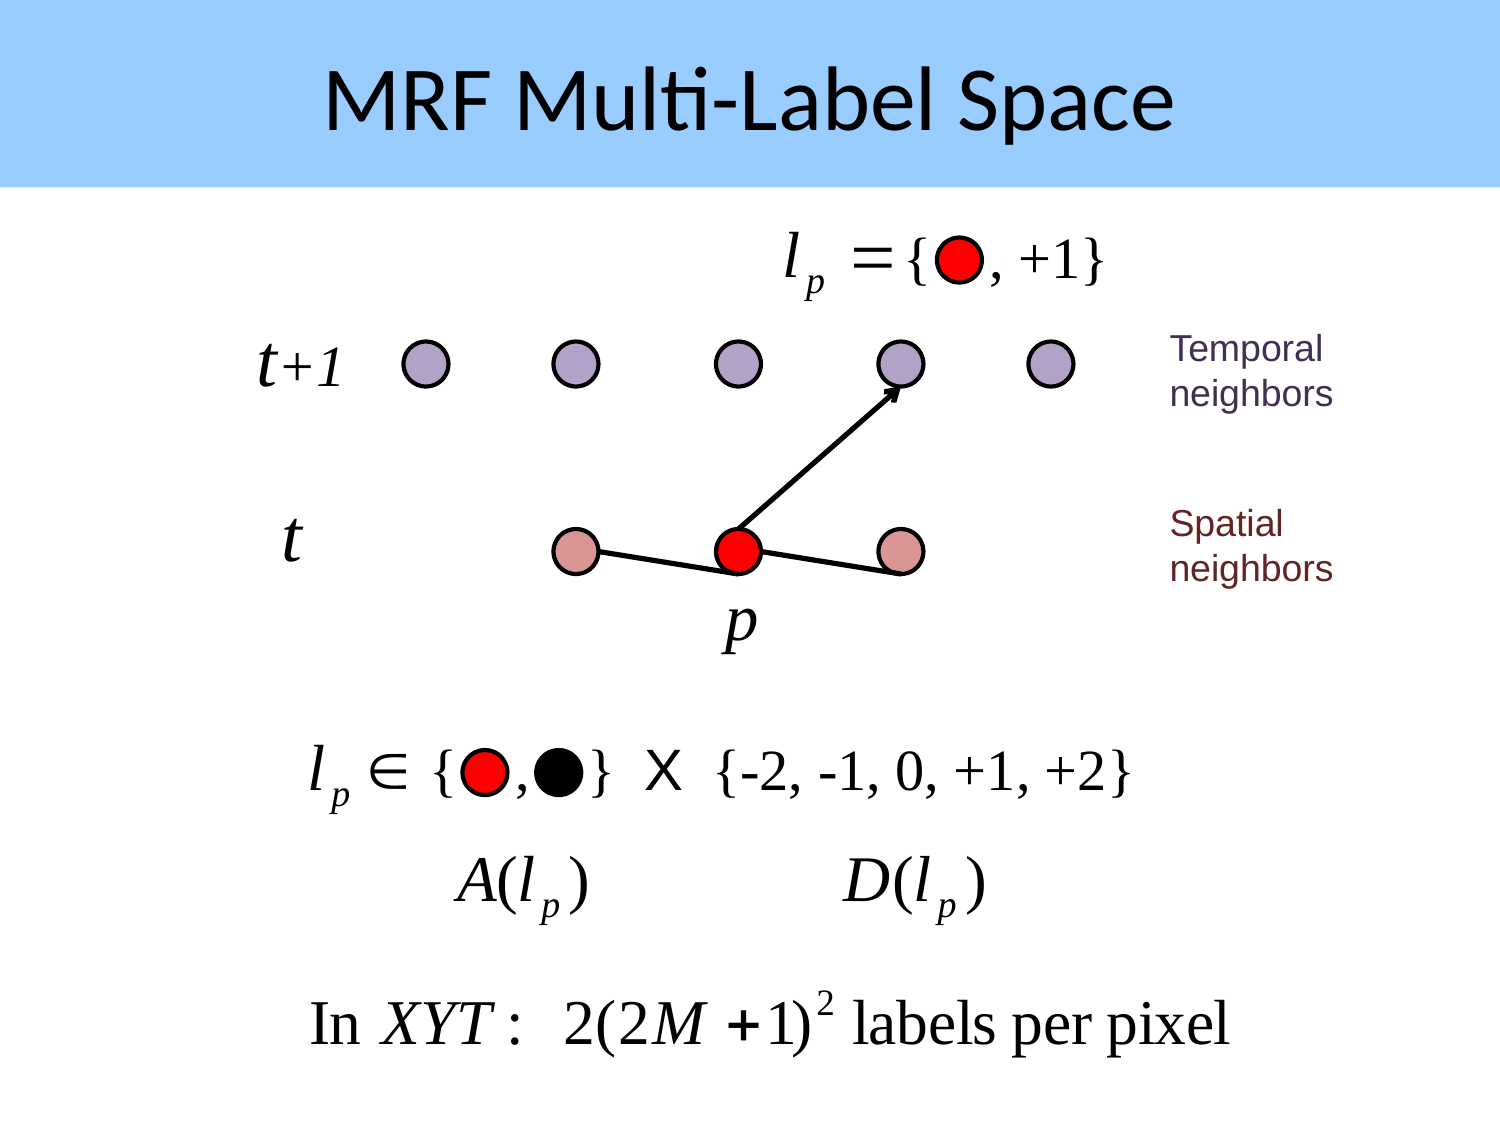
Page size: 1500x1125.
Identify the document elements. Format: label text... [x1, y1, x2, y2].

text_box t+1 [241, 304, 361, 409]
text_box [401, 339, 451, 389]
text_box [876, 339, 926, 389]
text_box [551, 526, 601, 577]
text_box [774, 212, 1126, 316]
text_box Spatial neighbors [1154, 491, 1349, 597]
title MRF Multi-Label Space [0, 0, 1500, 188]
text_box [713, 527, 762, 577]
text_box [877, 526, 926, 577]
text_box p [710, 566, 774, 662]
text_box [748, 376, 892, 540]
text_box Temporal neighbors [1154, 316, 1349, 422]
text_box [299, 974, 1243, 1071]
text_box [1026, 339, 1076, 389]
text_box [299, 724, 1153, 829]
text_box t [266, 478, 317, 584]
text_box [442, 835, 601, 940]
text_box [551, 339, 601, 389]
text_box [713, 339, 764, 389]
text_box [831, 835, 1001, 940]
